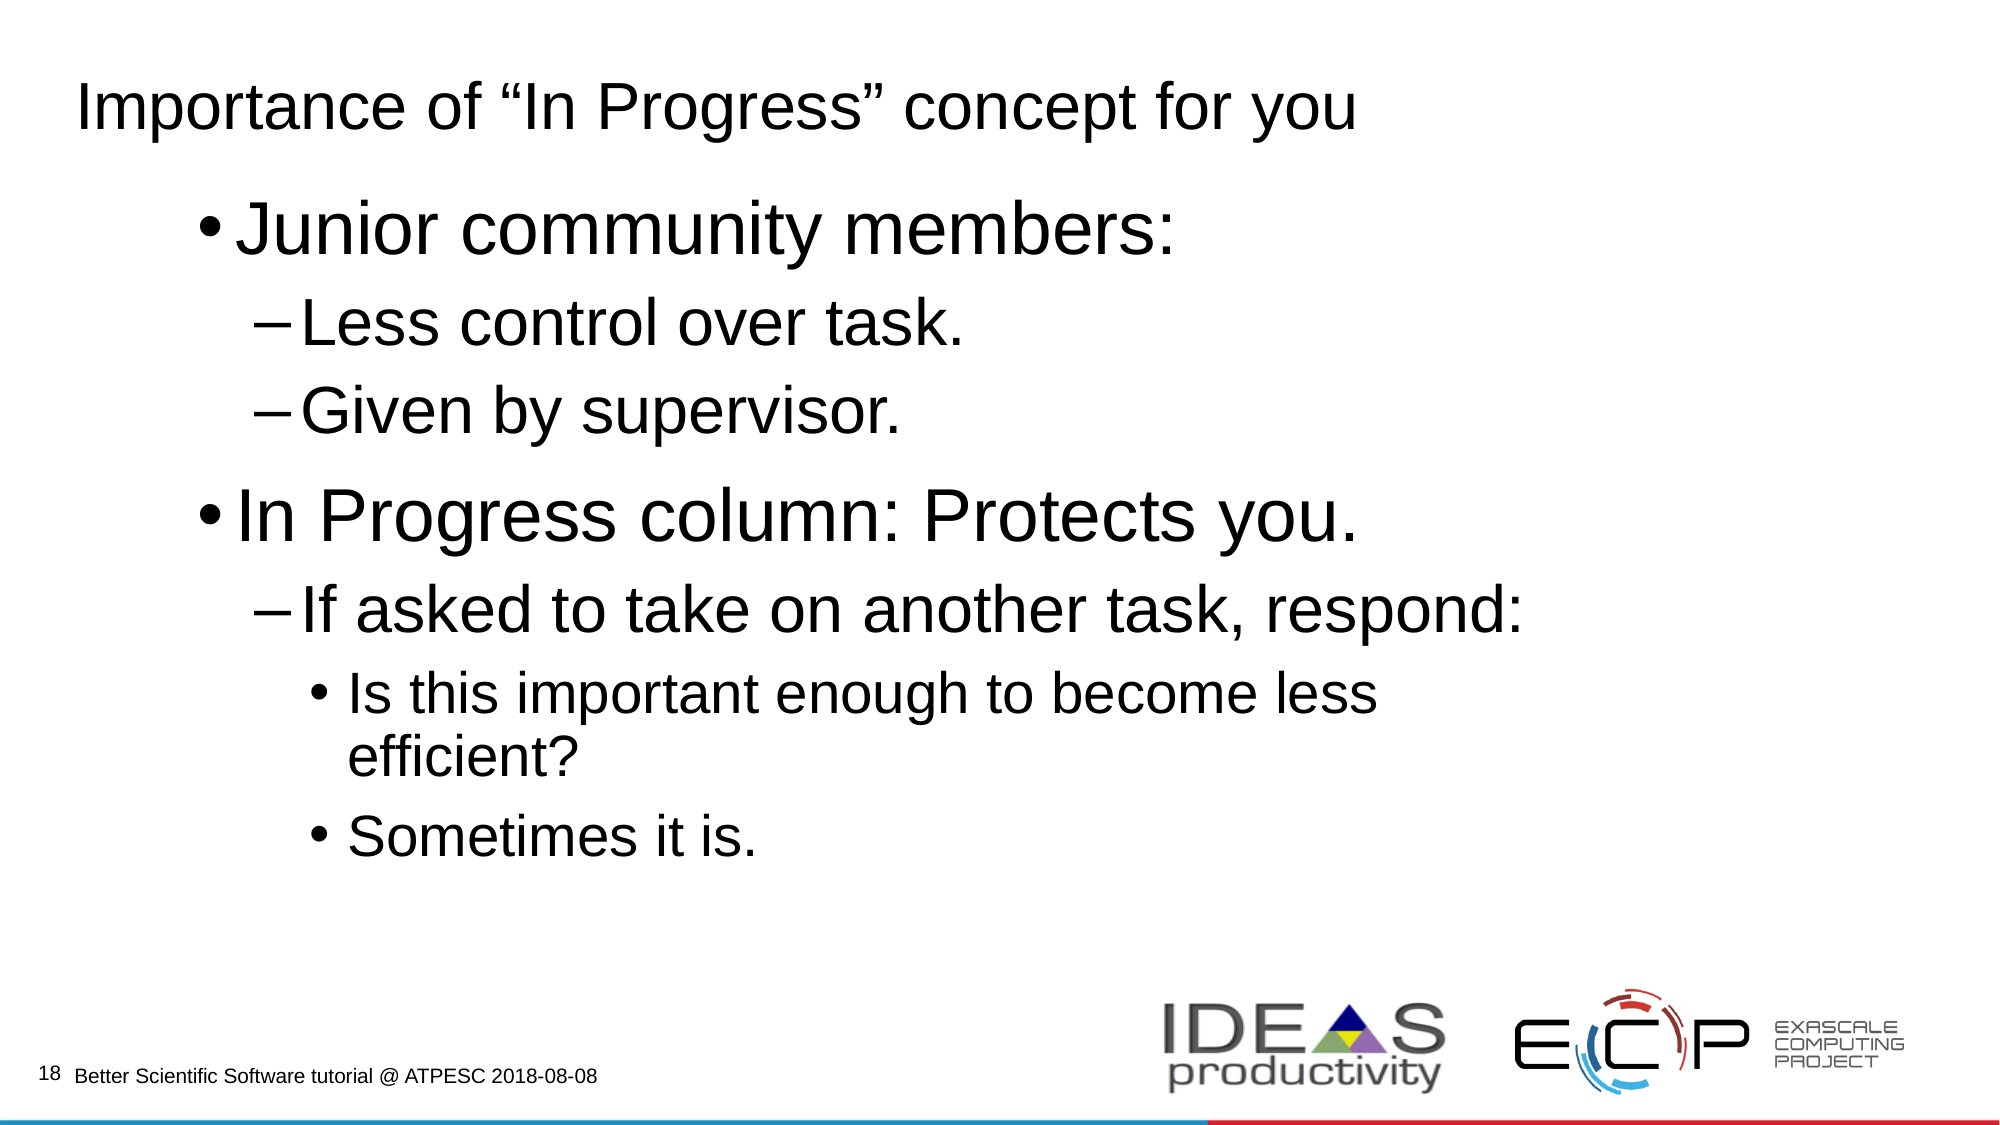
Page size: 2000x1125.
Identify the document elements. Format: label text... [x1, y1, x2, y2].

list Junior community members: Less control over task. Given by supervisor. In Progress column: Protects you. If asked to take on another task, respond: Is this important enough to become less efficient? Sometimes it is. [182, 182, 1638, 1001]
title Importance of “In Progress” concept for you [59, 67, 1926, 152]
picture [1152, 1001, 1456, 1101]
picture [1515, 989, 1904, 1095]
